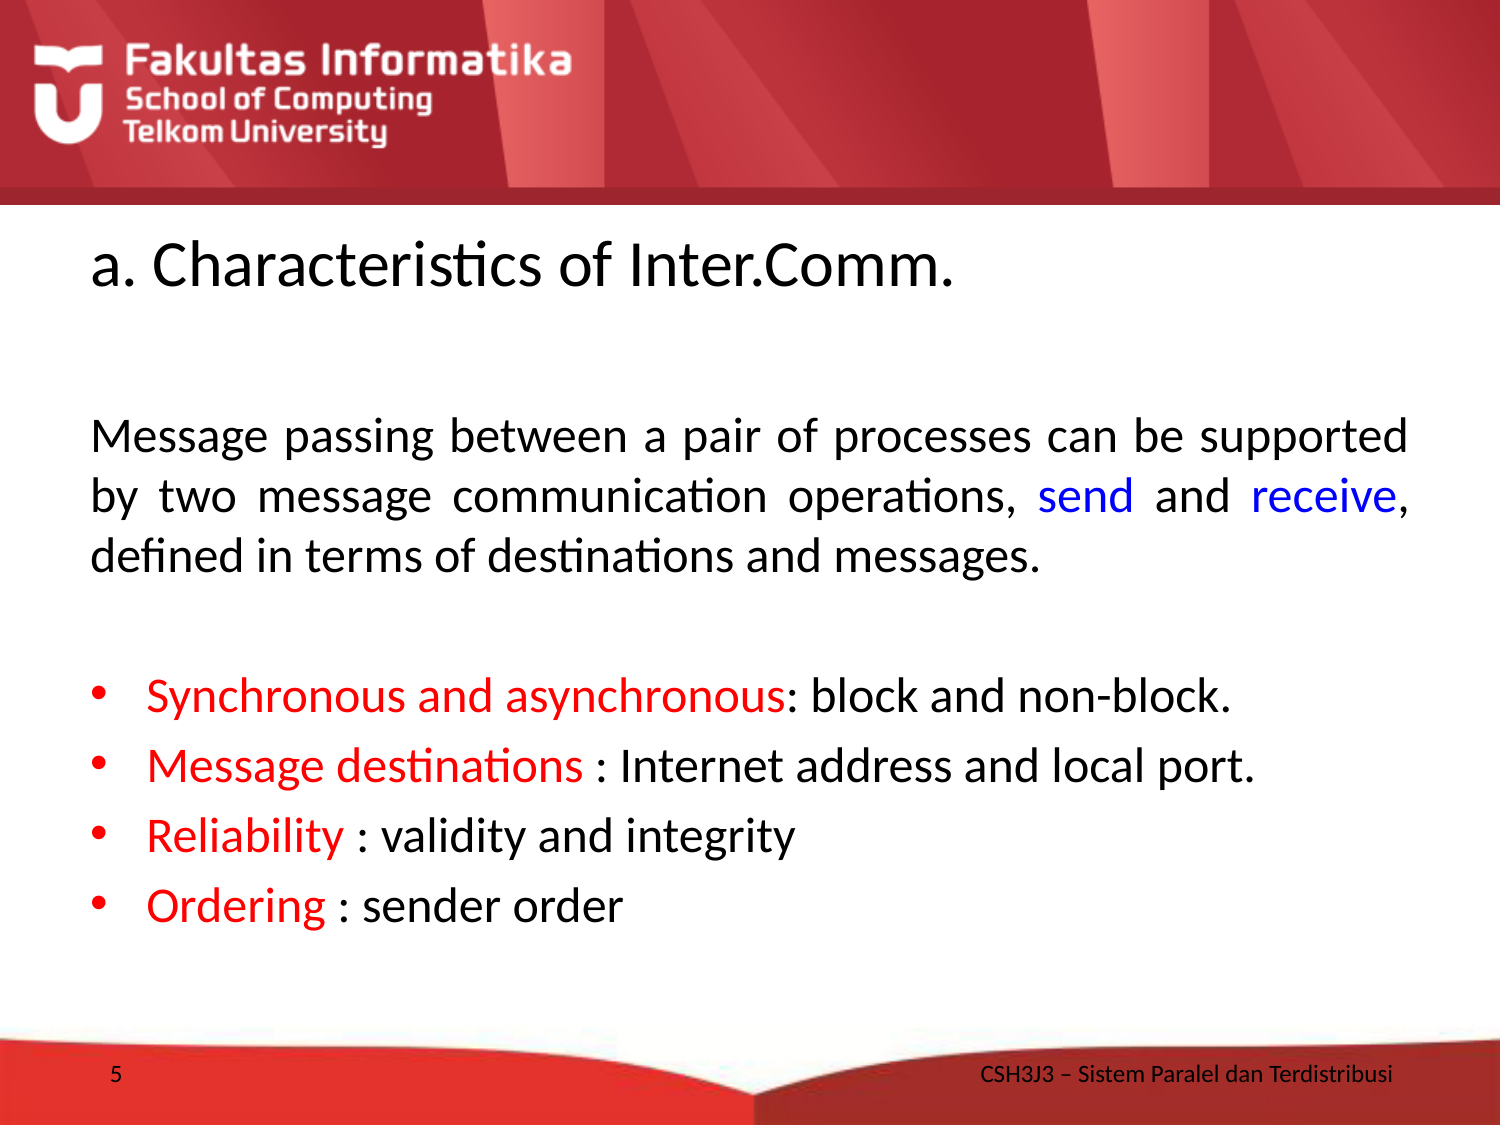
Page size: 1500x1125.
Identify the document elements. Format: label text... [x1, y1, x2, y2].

picture [0, 0, 1500, 205]
list Message passing between a pair of processes can be supported by two message communication operations, send and receive, defined in terms of destinations and messages. Synchronous and asynchronous: block and non-block. Message destinations : Internet address and local port. Reliability : validity and integrity Ordering : sender order [75, 324, 1425, 1005]
slide_number 5 [75, 1042, 138, 1103]
title a. Characteristics of Inter.Comm. [75, 212, 1425, 308]
picture [0, 1024, 1500, 1125]
footer CSH3J3 – Sistem Paralel dan Terdistribusi [950, 1042, 1425, 1103]
